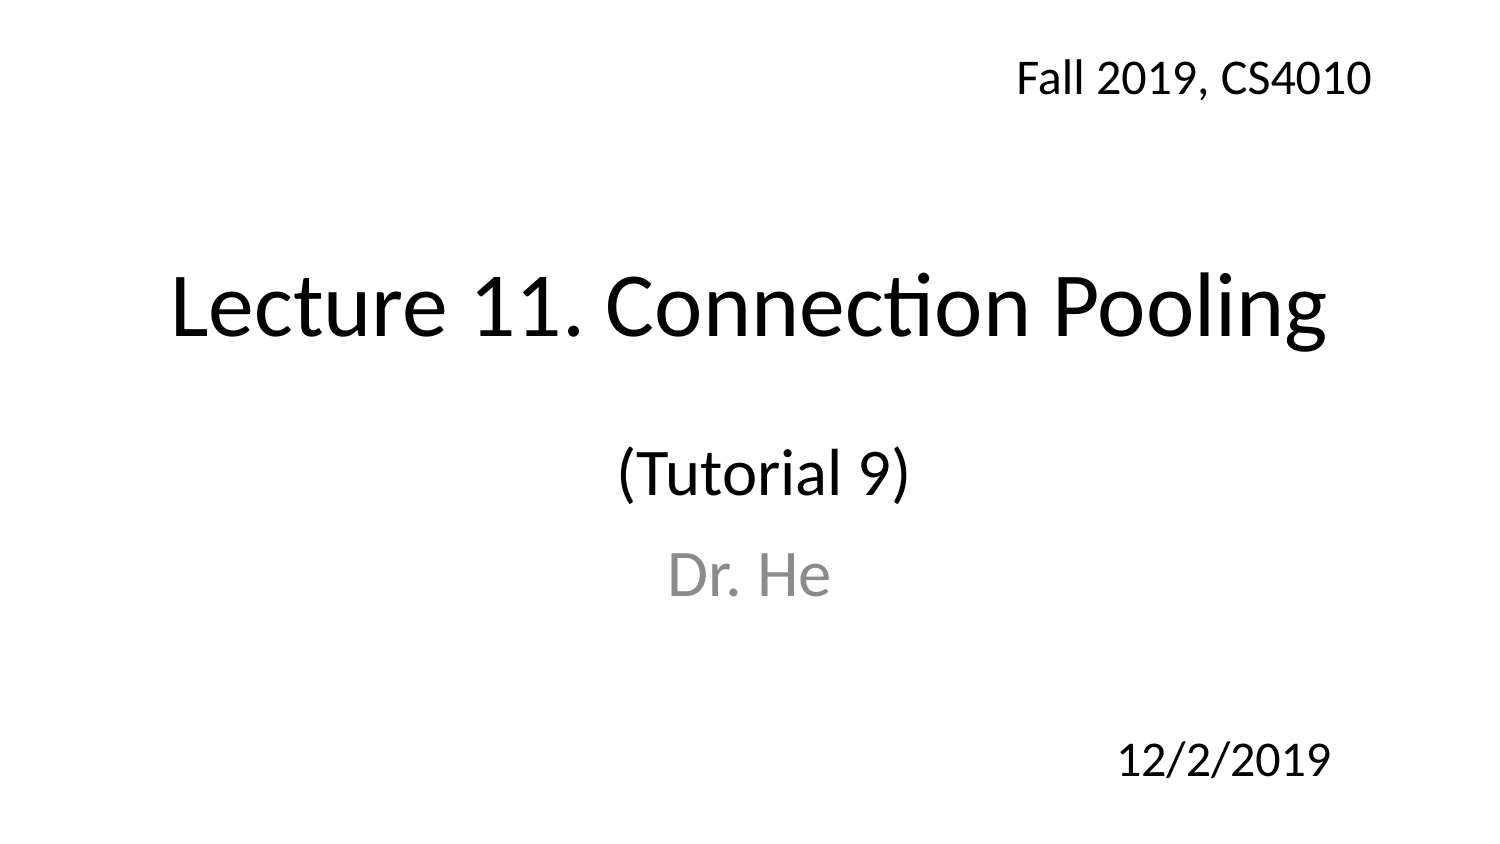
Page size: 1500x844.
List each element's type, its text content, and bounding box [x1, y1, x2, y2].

title Lecture 11. Connection Pooling [24, 209, 1475, 391]
subtitle Dr. He [225, 521, 1275, 738]
text_box Fall 2019, CS4010 [1001, 37, 1387, 113]
text_box (Tutorial 9) [601, 420, 928, 516]
text_box 12/2/2019 [1101, 719, 1347, 794]
